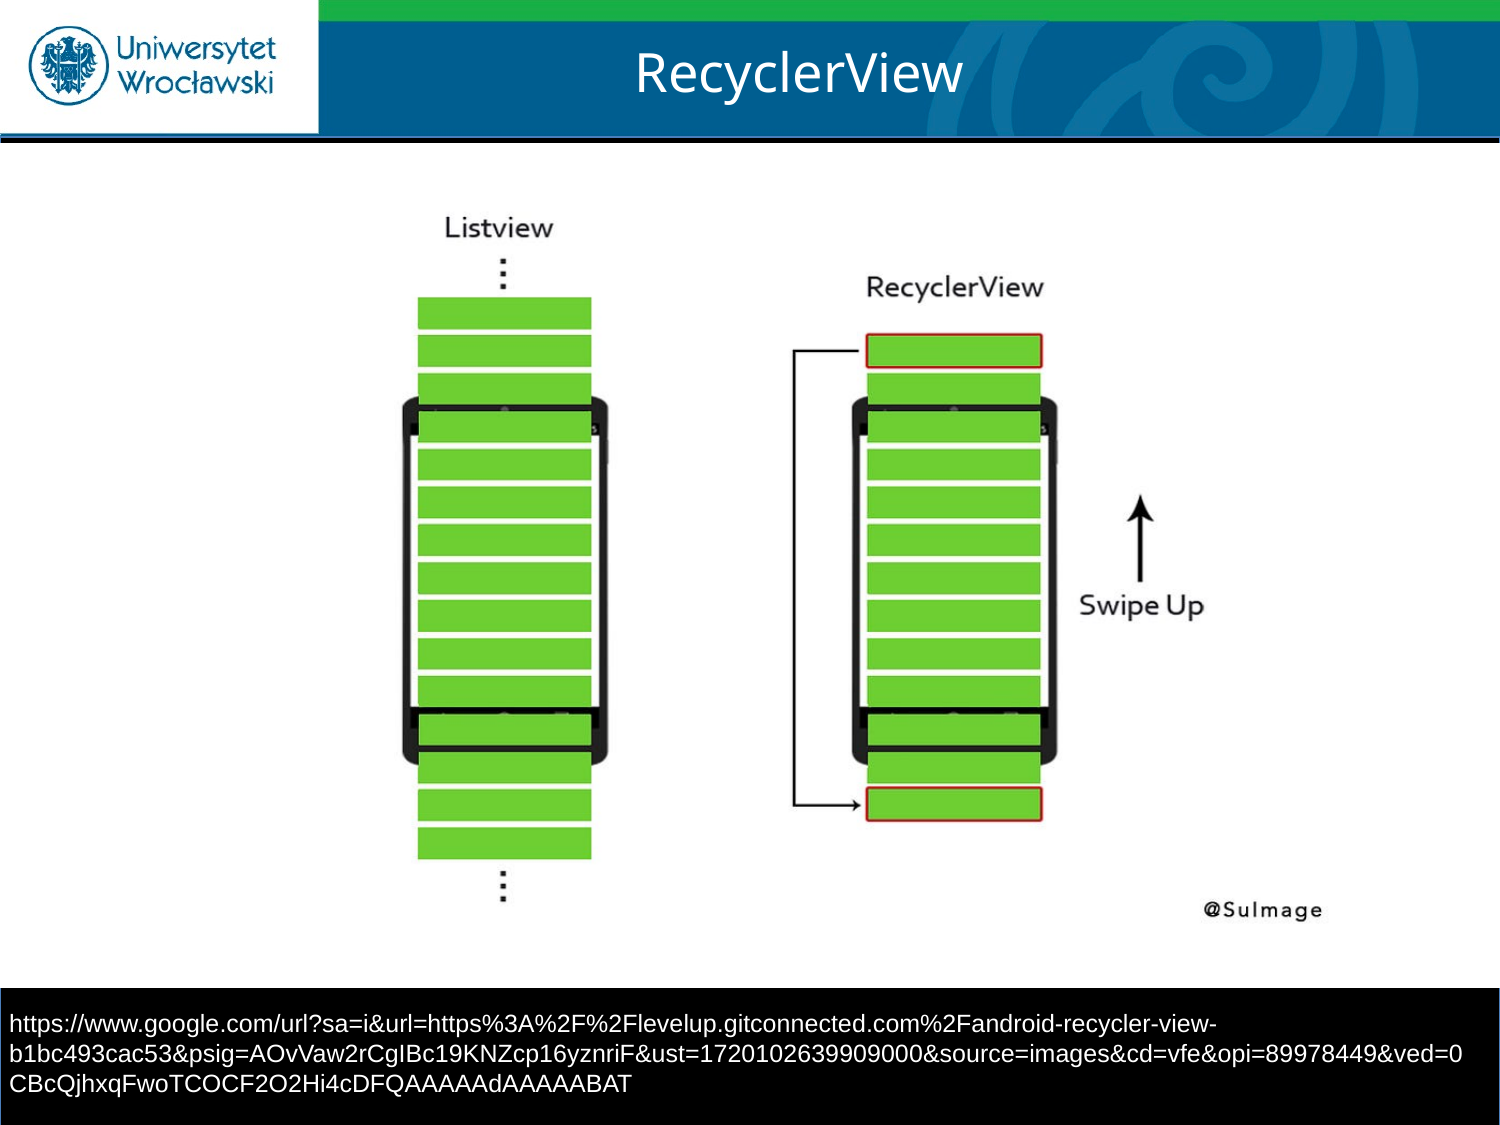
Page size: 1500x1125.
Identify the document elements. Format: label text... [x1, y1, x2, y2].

picture [0, 143, 1500, 988]
picture [0, 0, 1500, 134]
text_box [0, 993, 1500, 1125]
text_box [0, 136, 1500, 143]
text_box RecyclerView [620, 30, 1424, 111]
text_box https://www.google.com/url?sa=i&url=https%3A%2F%2Flevelup.gitconnected.com%2Fandroid-recycler-view-b1bc493cac53&psig=AOvVaw2rCgIBc19KNZcp16yznriF&ust=1720102639909000&source=images&cd=vfe&opi=89978449&ved=0CBcQjhxqFwoTCOCF2O2Hi4cDFQAAAAAdAAAAABAT [0, 1000, 1495, 1105]
